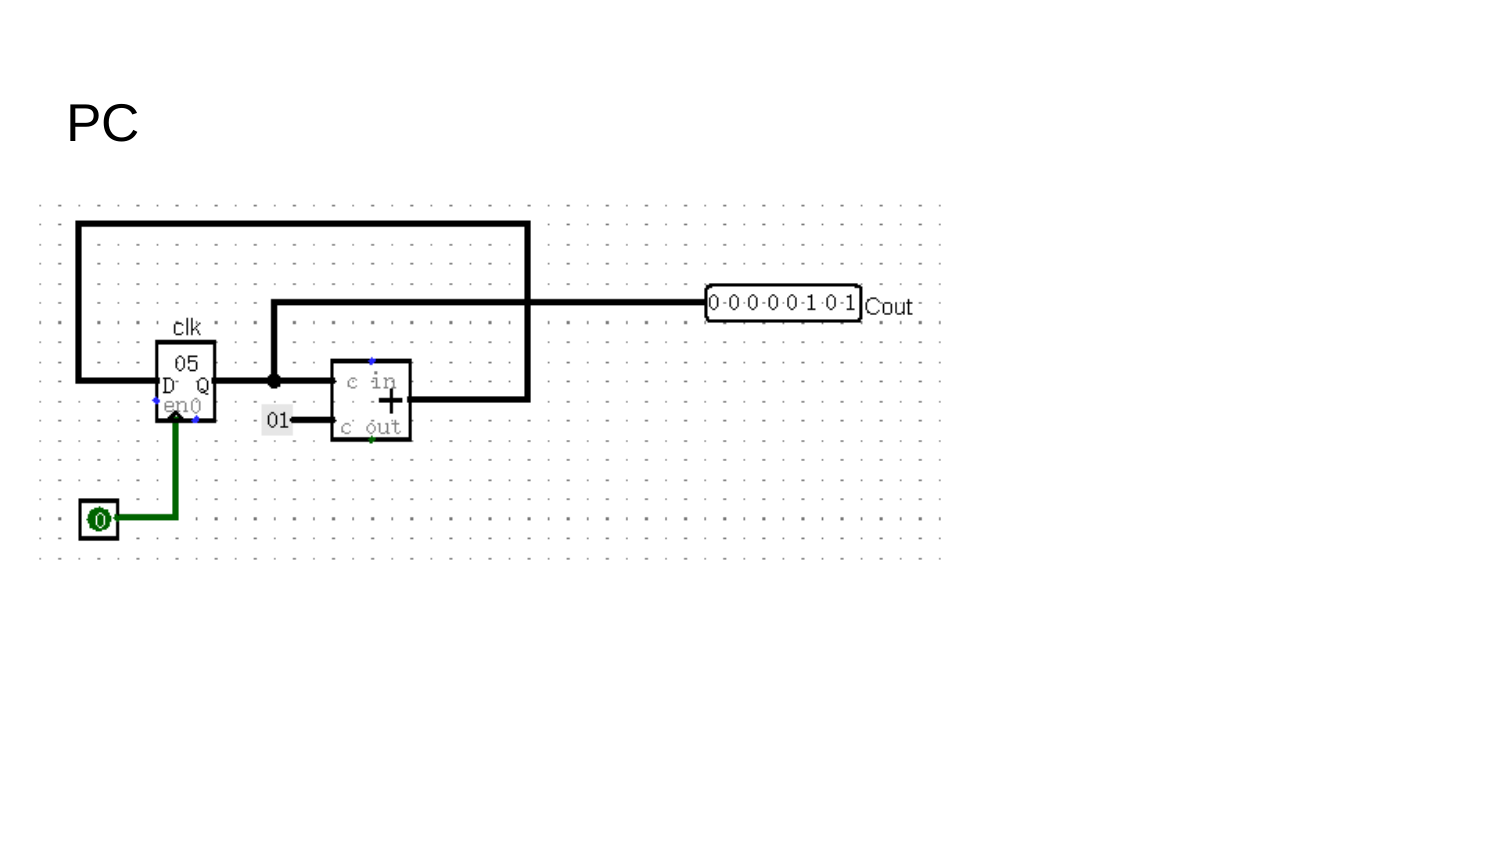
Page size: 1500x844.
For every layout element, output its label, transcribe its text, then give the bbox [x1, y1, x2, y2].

title PC [51, 72, 1449, 167]
picture [24, 191, 955, 574]
